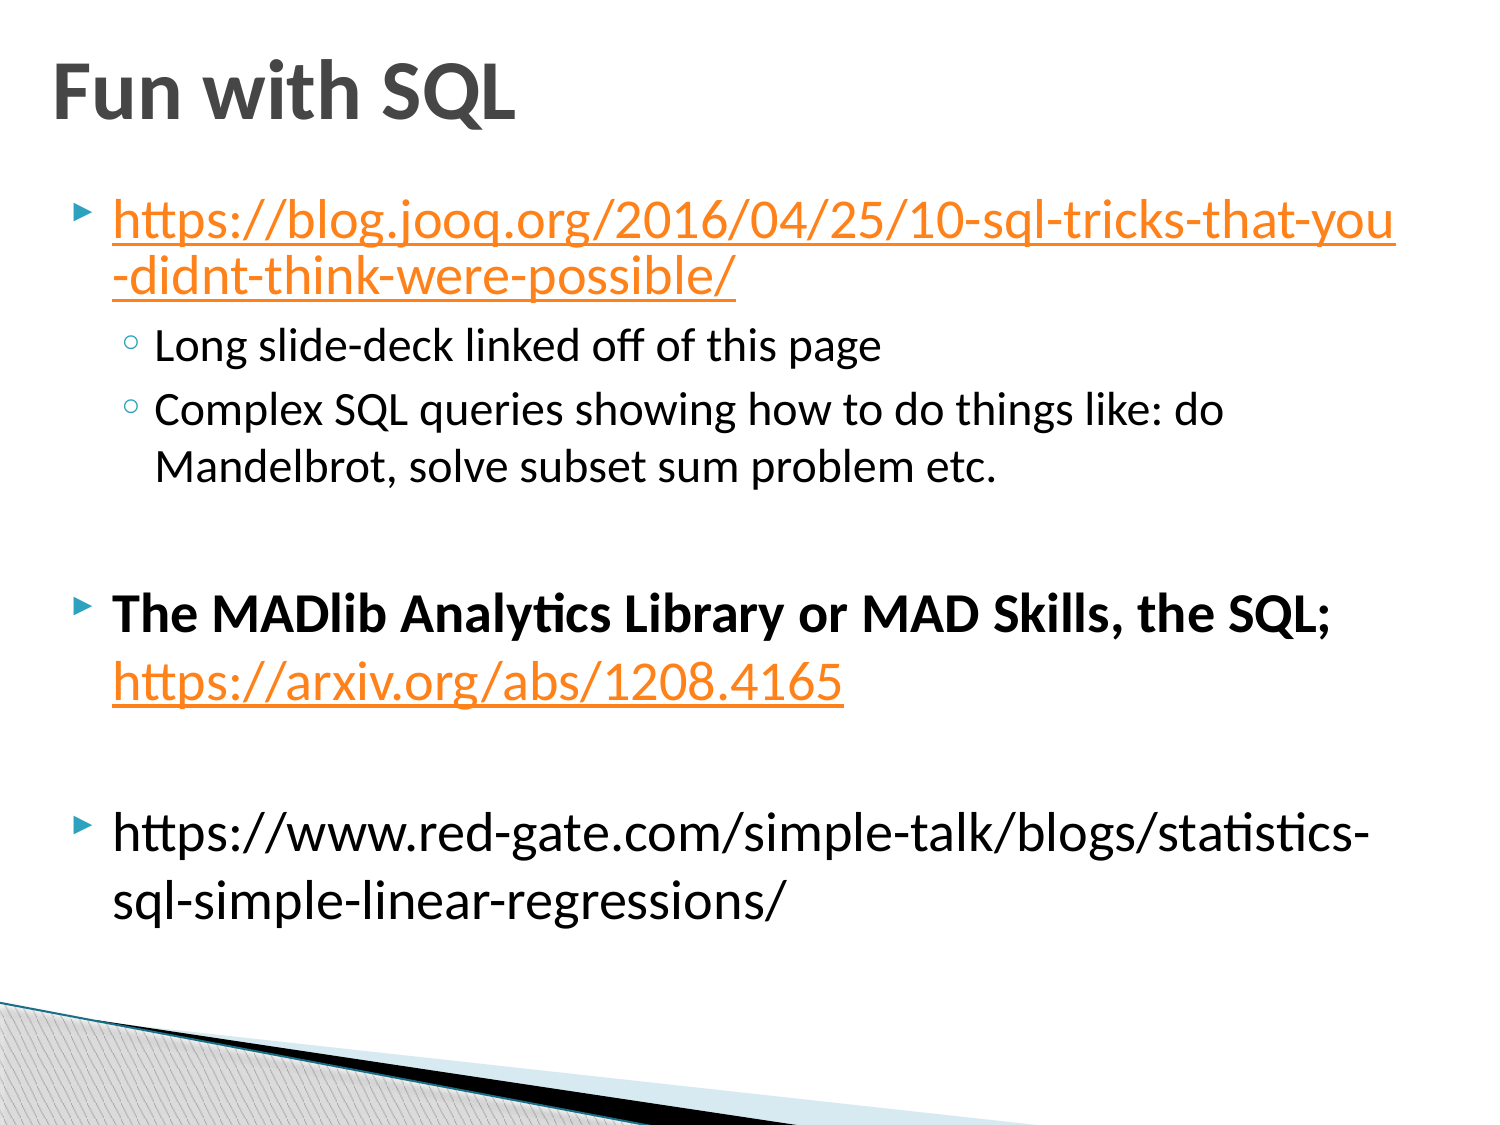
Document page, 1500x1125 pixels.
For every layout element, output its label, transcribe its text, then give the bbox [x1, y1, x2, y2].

list https://blog.jooq.org/2016/04/25/10-sql-tricks-that-you-didnt-think-were-possible/ Long slide-deck linked off of this page Complex SQL queries showing how to do things like: do Mandelbrot, solve subset sum problem etc. The MADlib Analytics Library or MAD Skills, the SQL; https://arxiv.org/abs/1208.4165 https://www.red-gate.com/simple-talk/blogs/statistics-sql-simple-linear-regressions/ [37, 174, 1426, 1013]
title Fun with SQL [37, 24, 1425, 145]
text_box [0, 1006, 633, 1125]
